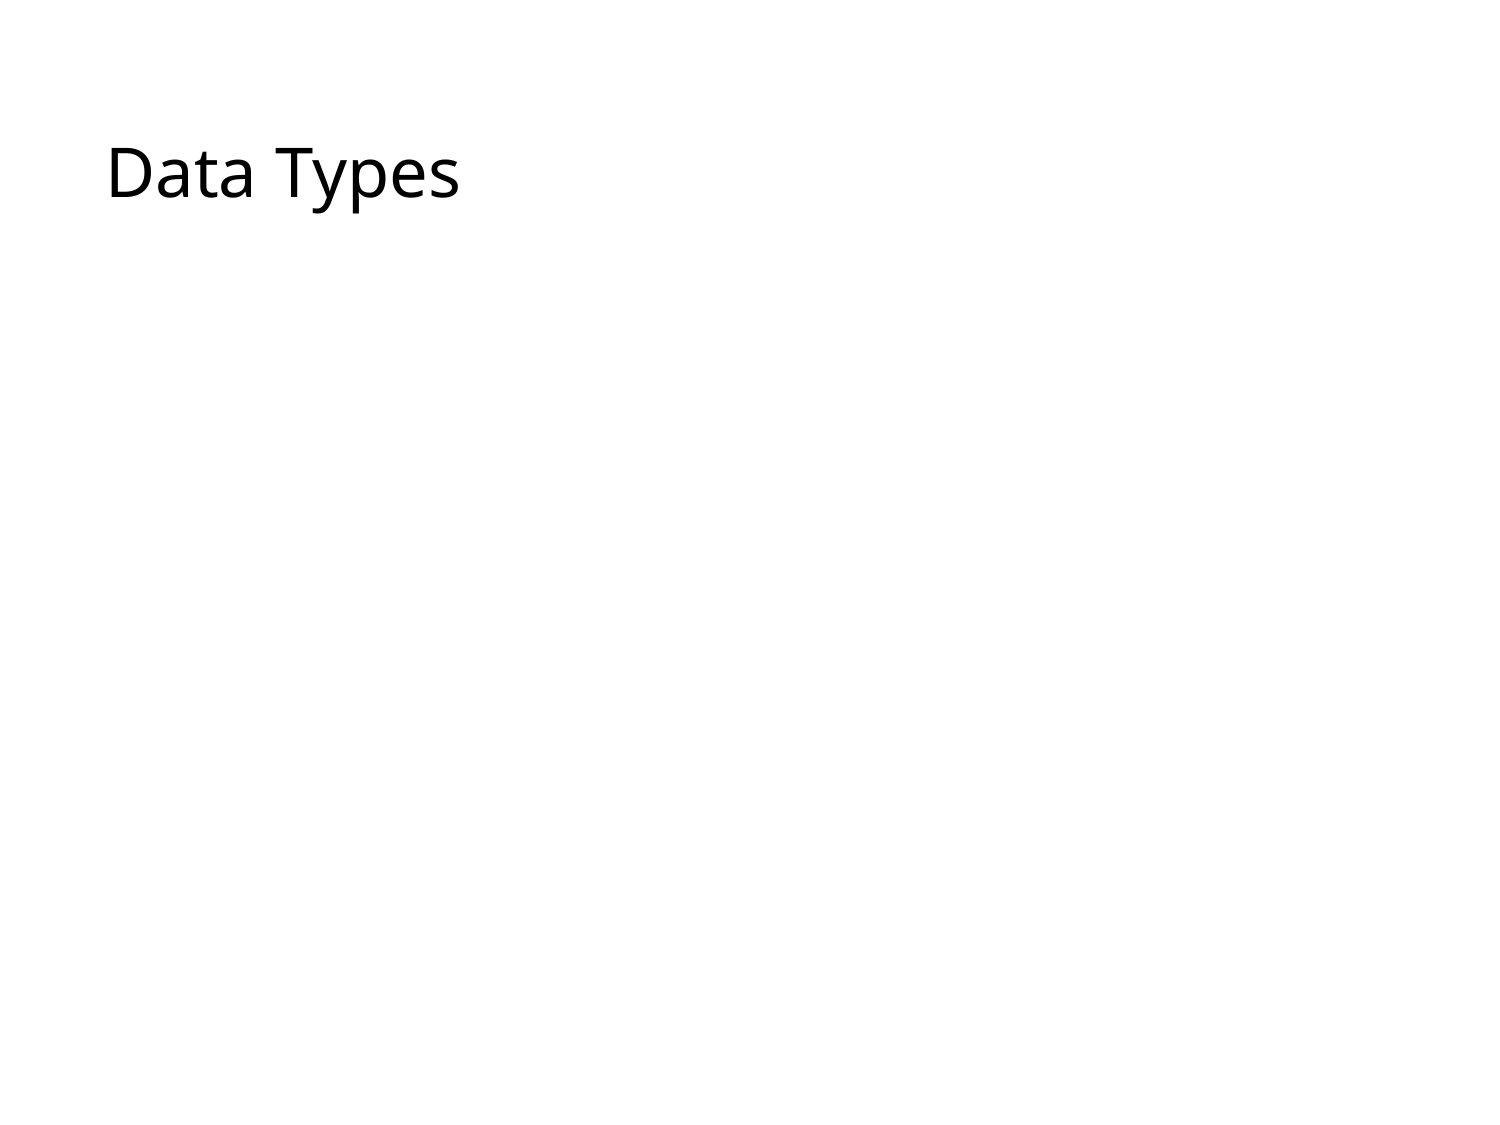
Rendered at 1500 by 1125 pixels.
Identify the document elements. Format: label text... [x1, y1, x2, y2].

title Data Types [103, 73, 1397, 264]
